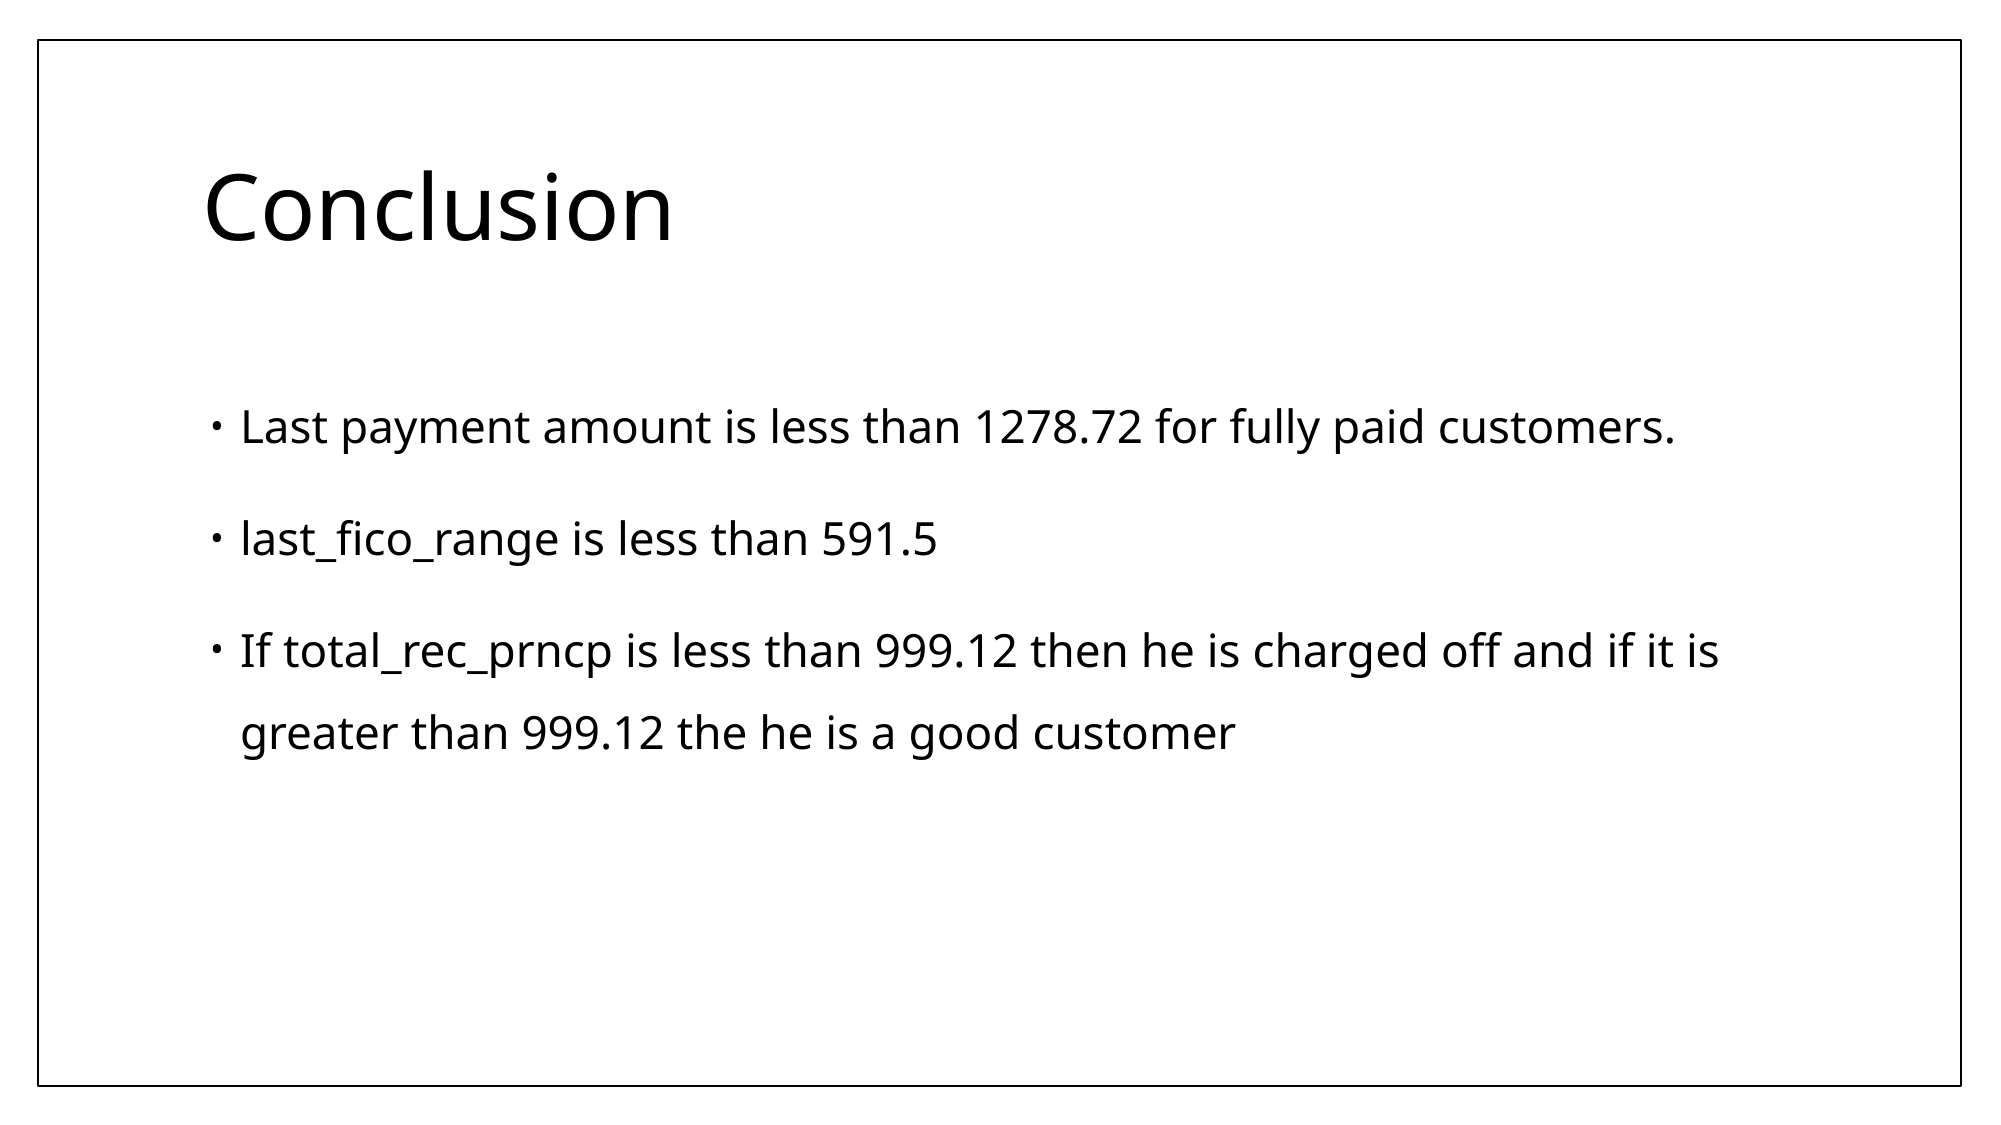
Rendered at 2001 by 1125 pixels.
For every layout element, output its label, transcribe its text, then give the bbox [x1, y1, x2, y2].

list Last payment amount is less than 1278.72 for fully paid customers. last_fico_range is less than 591.5 If total_rec_prncp is less than 999.12 then he is charged off and if it is greater than 999.12 the he is a good customer [187, 363, 1808, 1026]
title Conclusion [187, 99, 1808, 323]
